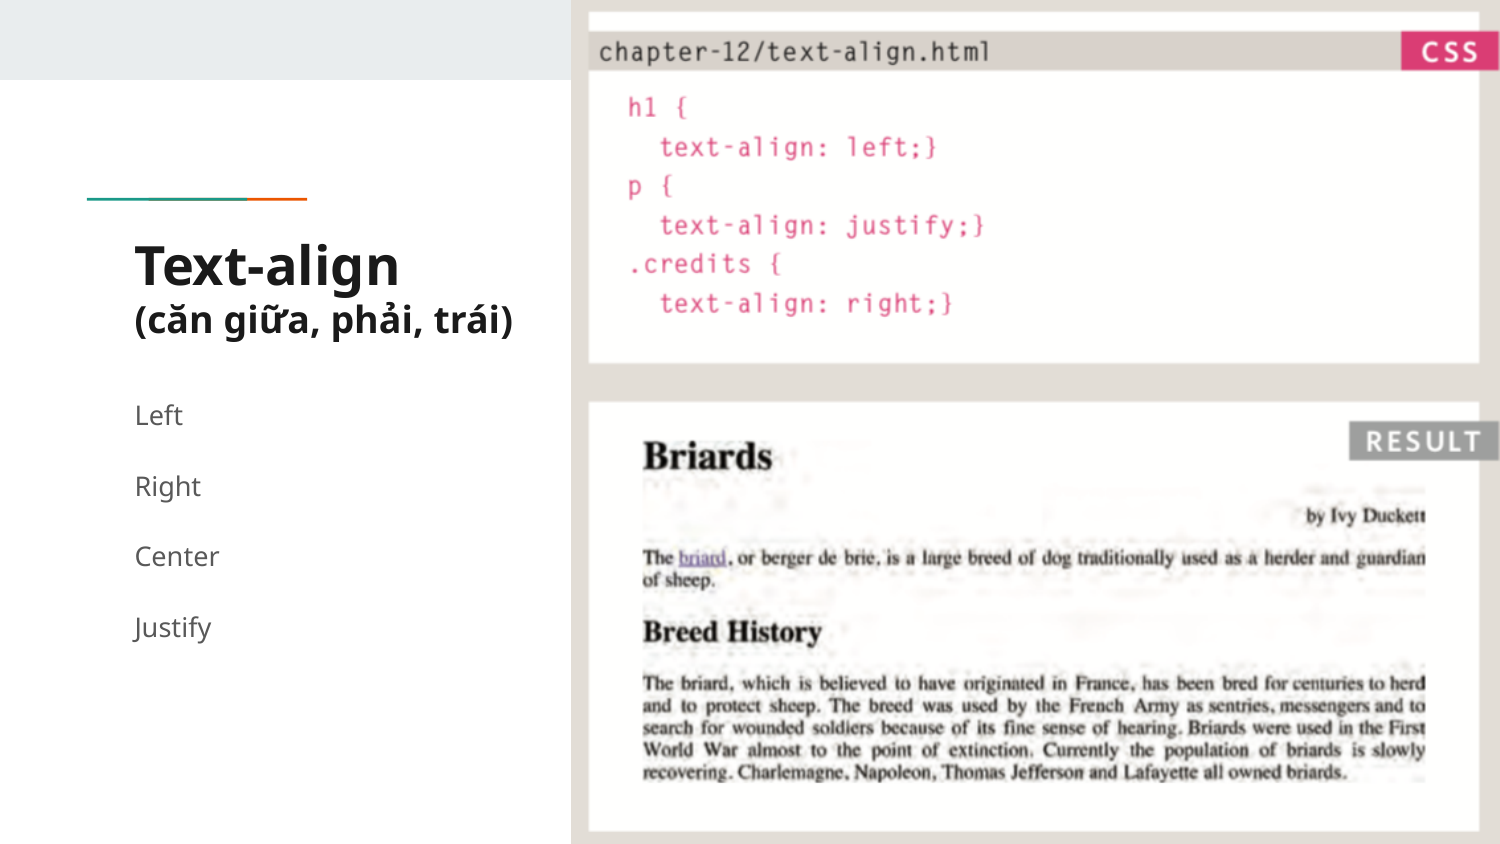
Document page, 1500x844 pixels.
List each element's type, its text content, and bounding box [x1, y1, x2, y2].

list Left Right Center Justify [119, 378, 566, 750]
title Text-align (căn giữa, phải, trái) [119, 216, 566, 371]
picture [571, 0, 1500, 844]
